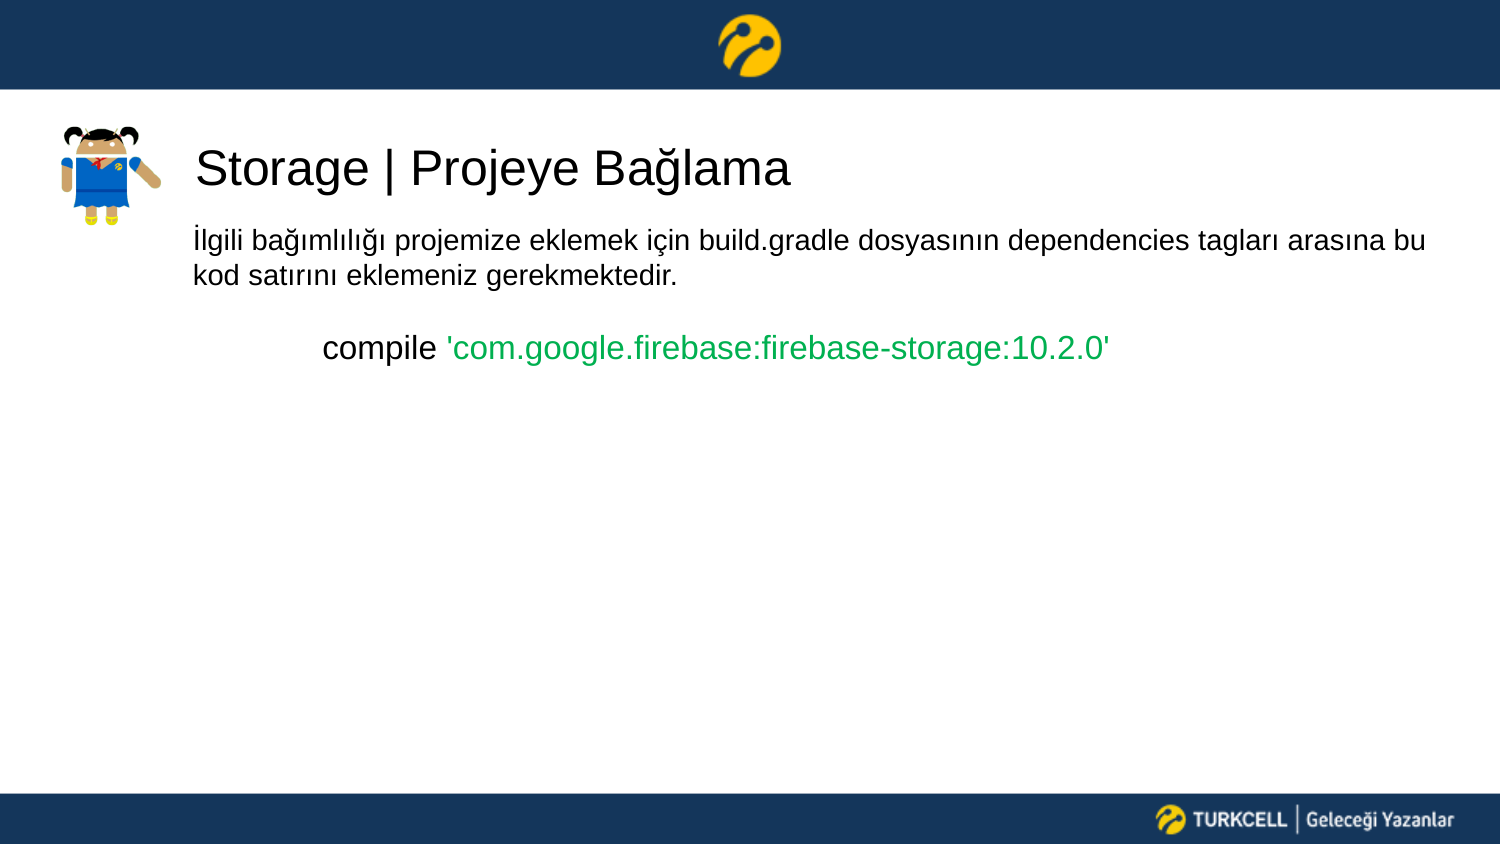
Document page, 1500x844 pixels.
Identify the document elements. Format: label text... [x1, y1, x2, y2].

picture [0, 0, 1500, 844]
text_box İlgili bağımlılığı projemize eklemek için build.gradle dosyasının dependencies tagları arasına bu kod satırını eklemeniz gerekmektedir. compile 'com.google.firebase:firebase-storage:10.2.0' [178, 213, 1470, 414]
title Storage | Projeye Bağlama [180, 119, 1472, 214]
